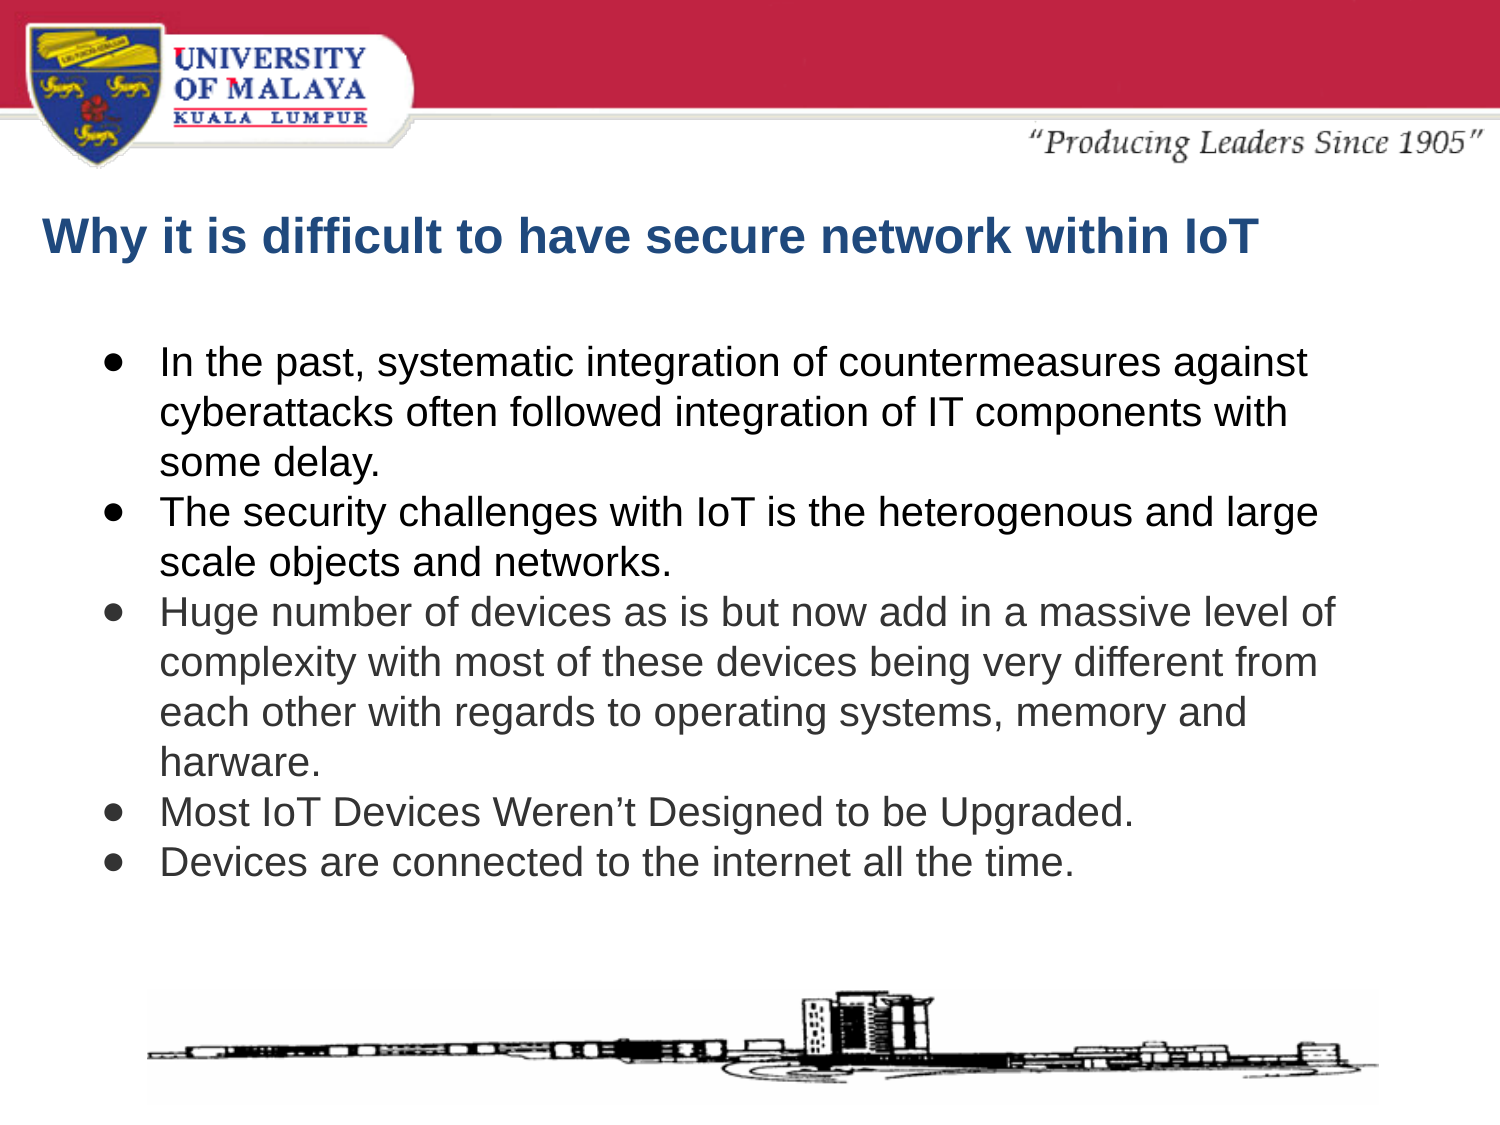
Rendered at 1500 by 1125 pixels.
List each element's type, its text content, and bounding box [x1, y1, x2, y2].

title Why it is difficult to have secure network within IoT [27, 154, 1400, 271]
picture [0, 0, 1500, 169]
picture [147, 989, 1379, 1106]
text_box In the past, systematic integration of countermeasures against cyberattacks often followed integration of IT components with some delay. The security challenges with IoT is the heterogenous and large scale objects and networks. Huge number of devices as is but now add in a massive level of complexity with most of these devices being very different from each other with regards to operating systems, memory and harware. Most IoT Devices Weren’t Designed to be Upgraded. Devices are connected to the internet all the time. [69, 285, 1412, 978]
